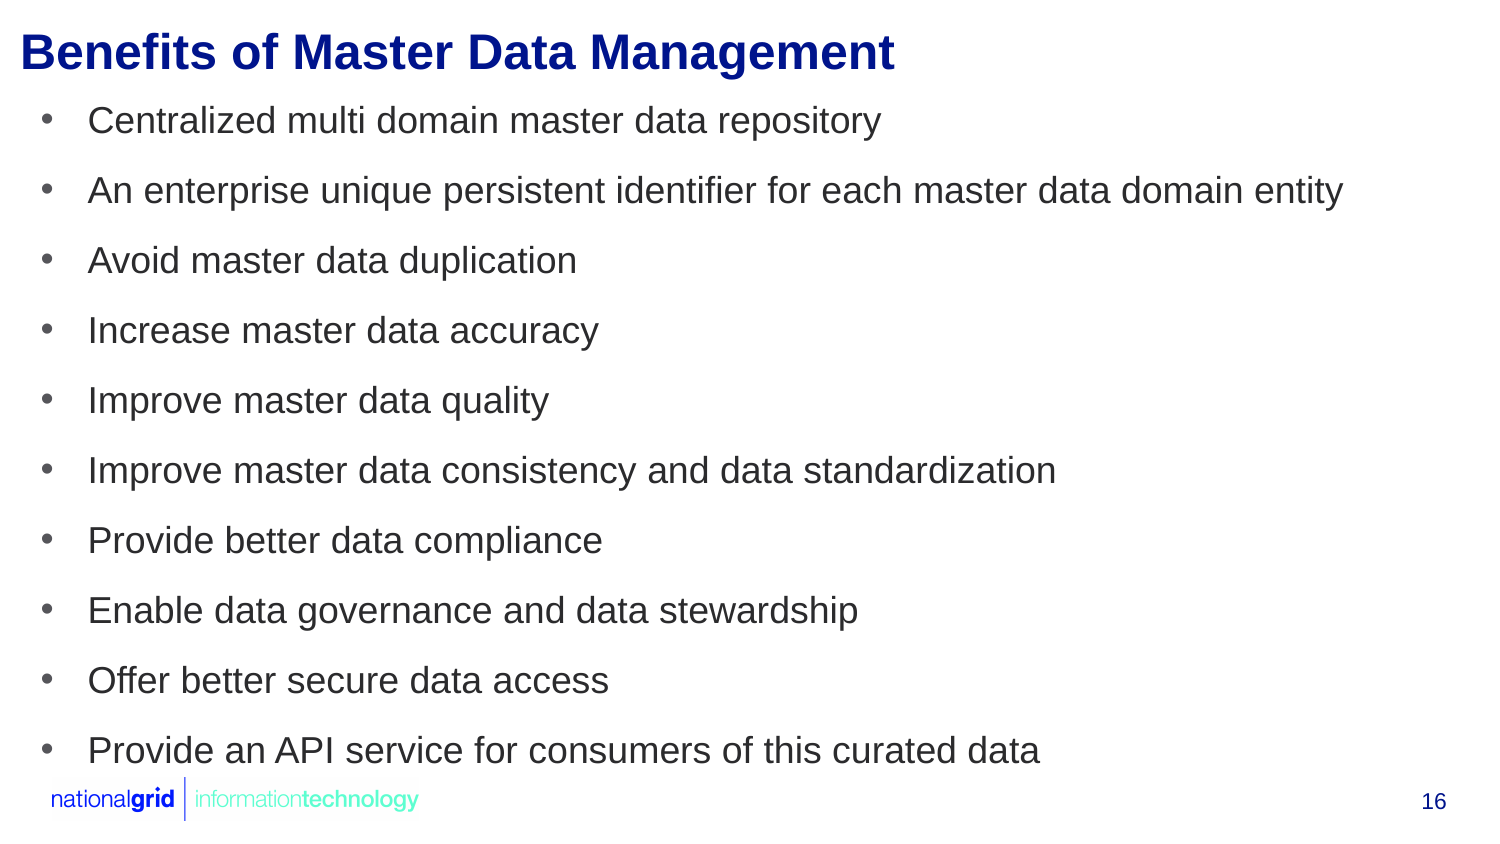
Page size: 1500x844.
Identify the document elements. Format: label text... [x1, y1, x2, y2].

list Centralized multi domain master data repository An enterprise unique persistent identifier for each master data domain entity Avoid master data duplication Increase master data accuracy Improve master data quality Improve master data consistency and data standardization Provide better data compliance Enable data governance and data stewardship Offer better secure data access Provide an API service for consumers of this curated data [40, 96, 1469, 844]
title Benefits of Master Data Management [20, 19, 1414, 91]
